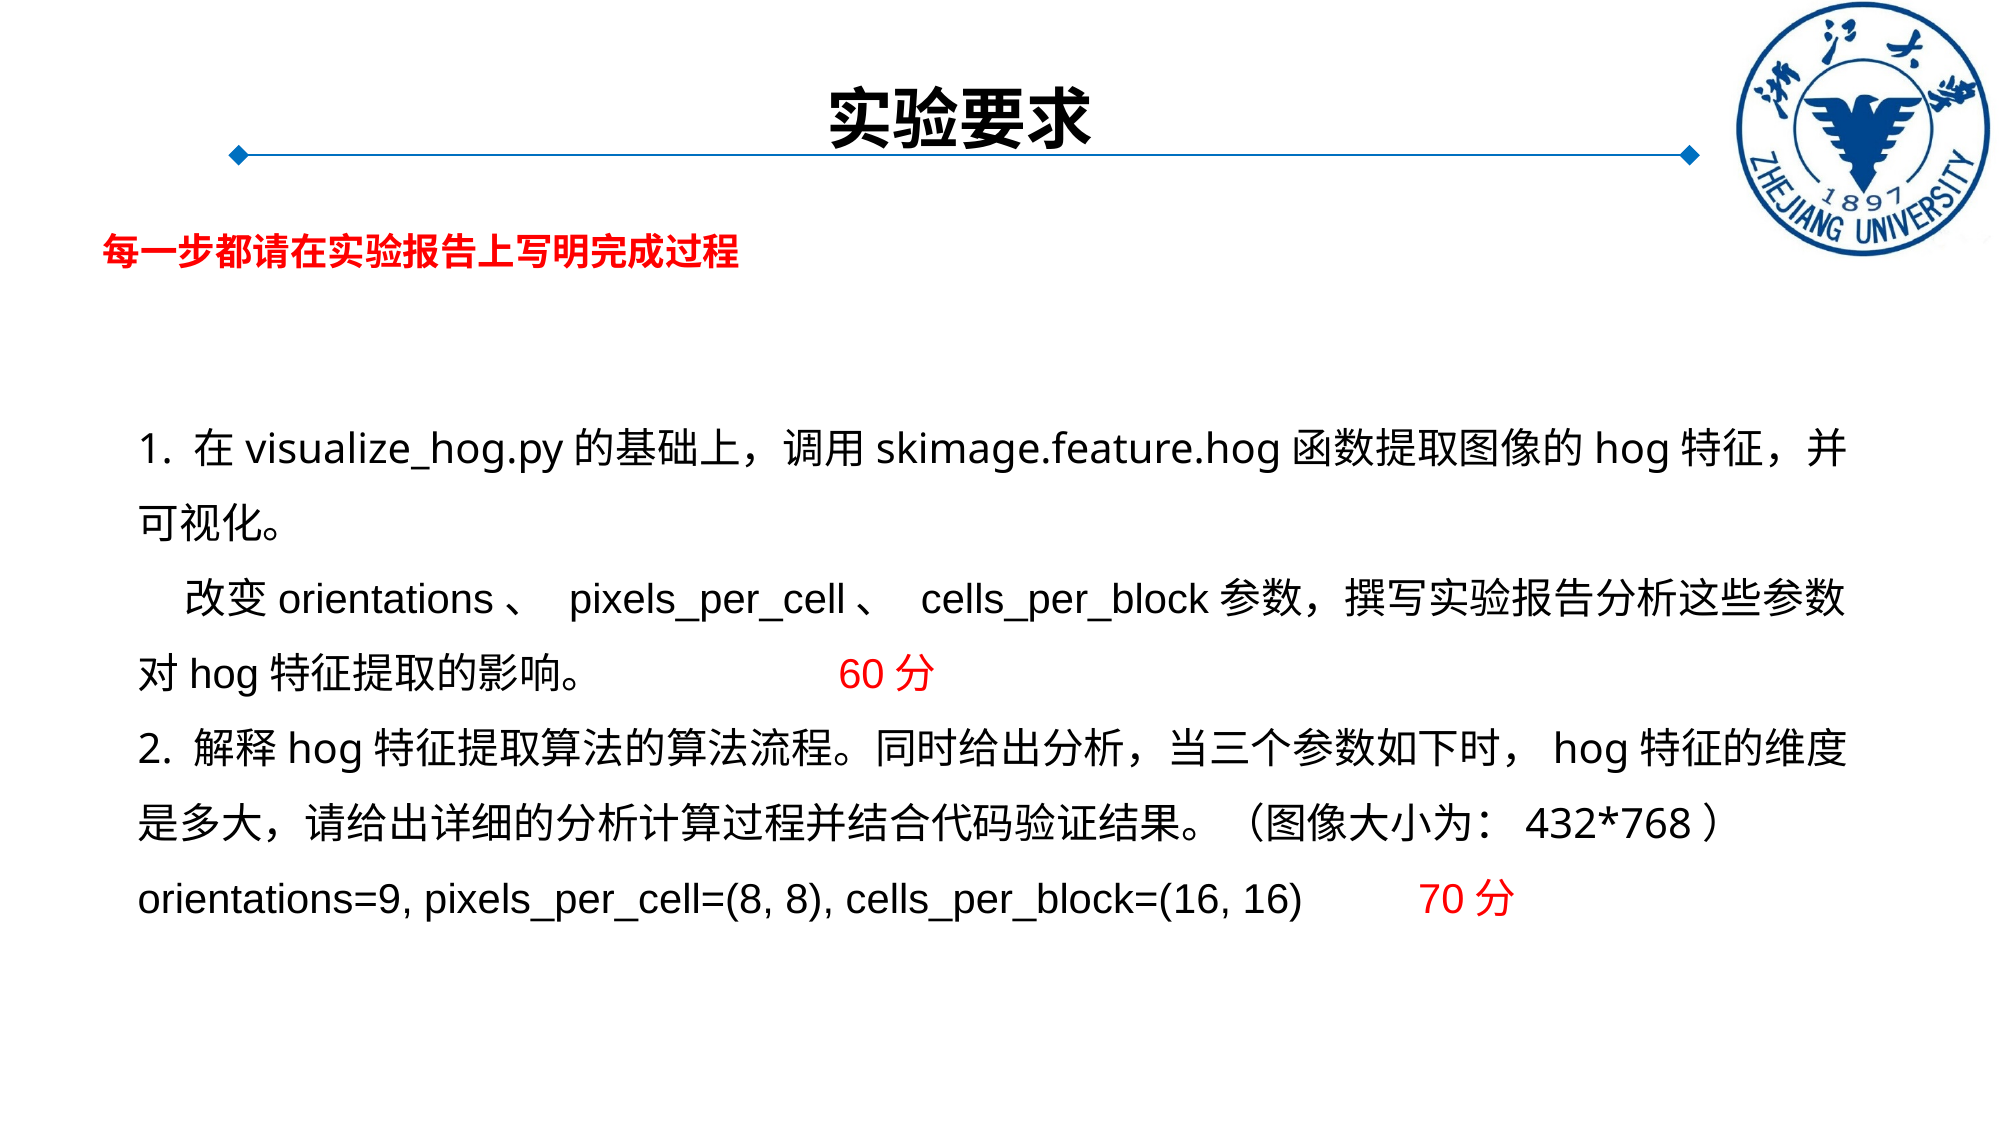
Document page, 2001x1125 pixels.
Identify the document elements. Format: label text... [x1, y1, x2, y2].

text_box 1. 在visualize_hog.py的基础上，调用skimage.feature.hog函数提取图像的hog特征，并可视化。 改变orientations、 pixels_per_cell、 cells_per_block参数，撰写实验报告分析这些参数对hog特征提取的影响。 60分 2. 解释hog特征提取算法的算法流程。同时给出分析，当三个参数如下时，hog特征的维度是多大，请给出详细的分析计算过程并结合代码验证结果。（图像大小为：432*768） orientations=9, pixels_per_cell=(8, 8), cells_per_block=(16, 16) 70分 [122, 389, 1878, 930]
picture [1729, 0, 2001, 265]
text_box 每一步都请在实验报告上写明完成过程 [87, 220, 756, 281]
text_box 实验要求 [508, 69, 1411, 154]
